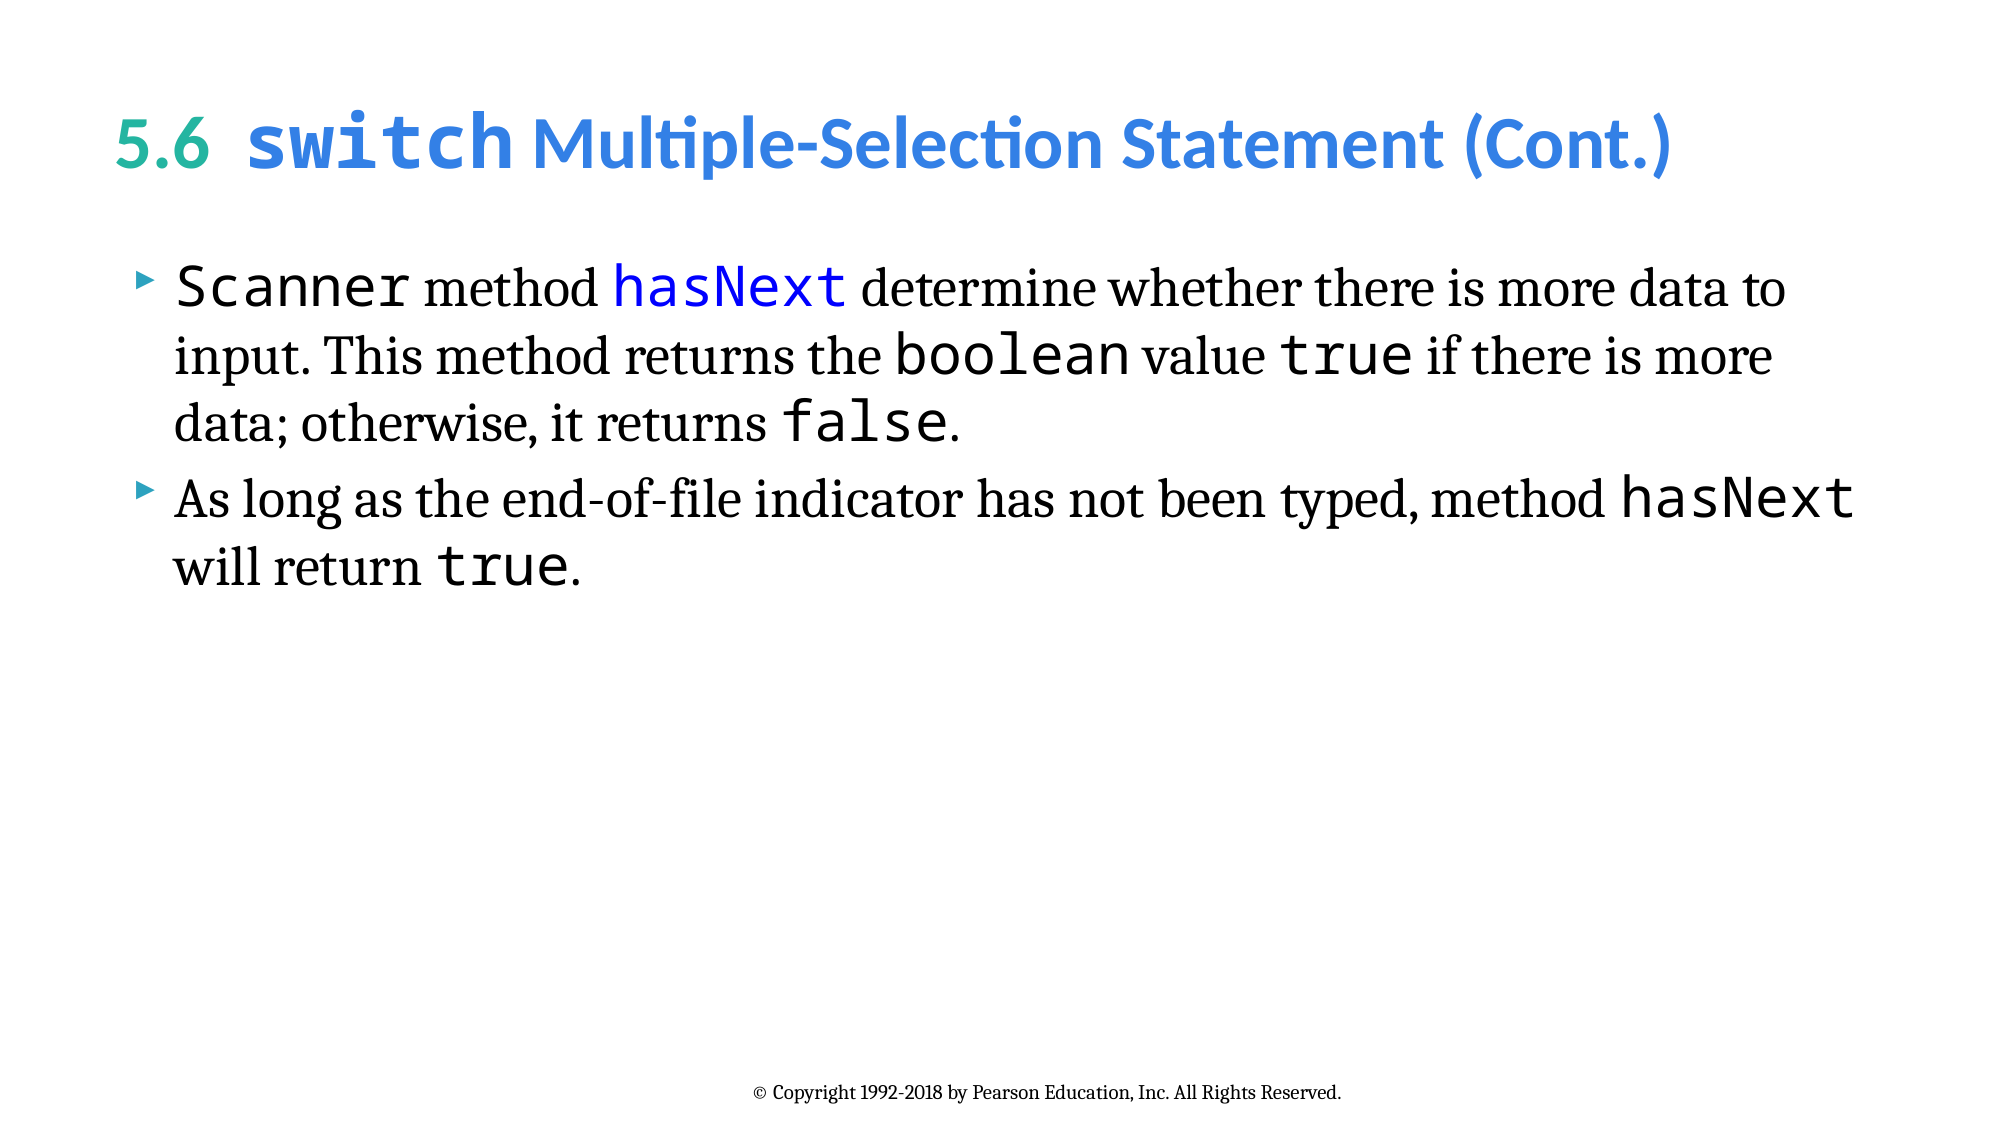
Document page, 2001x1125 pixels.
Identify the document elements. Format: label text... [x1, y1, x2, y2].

list Scanner method hasNext determine whether there is more data to input. This method returns the boolean value true if there is more data; otherwise, it returns false. As long as the end-of-file indicator has not been typed, method hasNext will return true. [99, 242, 1900, 986]
title 5.6 switch Multiple-Selection Statement (Cont.) [99, 45, 1900, 233]
footer © Copyright 1992-2018 by Pearson Education, Inc. All Rights Reserved. [736, 1051, 1892, 1112]
